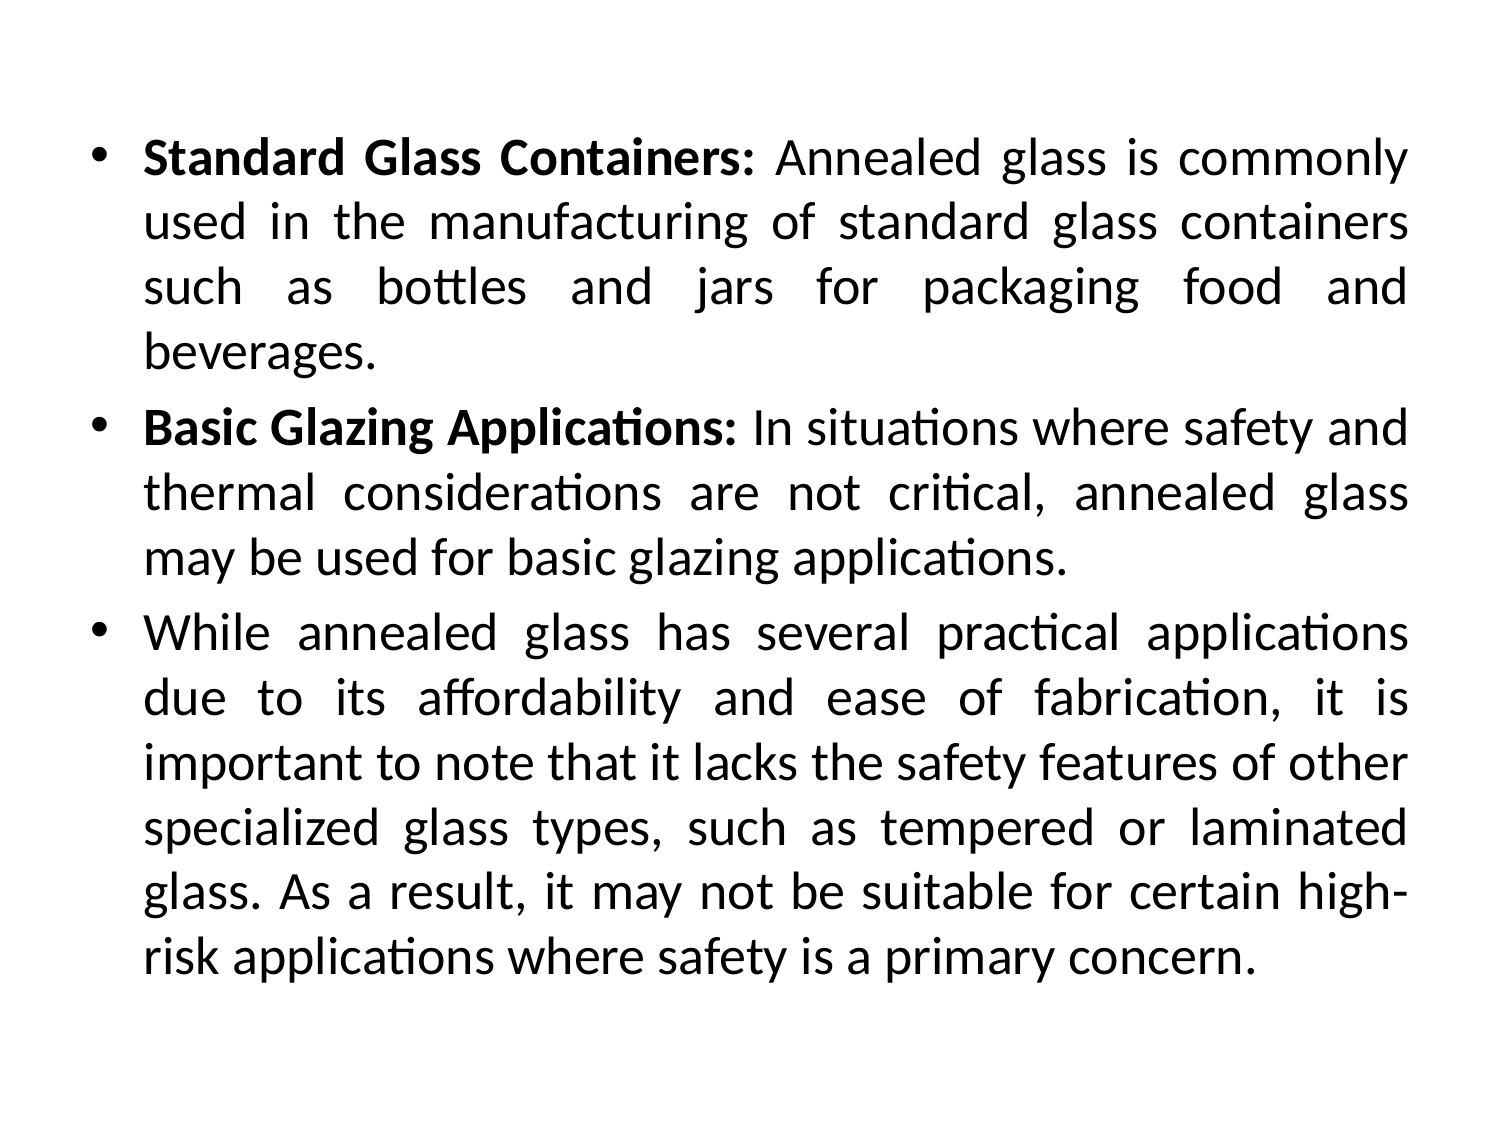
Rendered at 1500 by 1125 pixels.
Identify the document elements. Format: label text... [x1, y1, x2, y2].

list Standard Glass Containers: Annealed glass is commonly used in the manufacturing of standard glass containers such as bottles and jars for packaging food and beverages. Basic Glazing Applications: In situations where safety and thermal considerations are not critical, annealed glass may be used for basic glazing applications. While annealed glass has several practical applications due to its affordability and ease of fabrication, it is important to note that it lacks the safety features of other specialized glass types, such as tempered or laminated glass. As a result, it may not be suitable for certain high-risk applications where safety is a primary concern. [75, 113, 1425, 1059]
